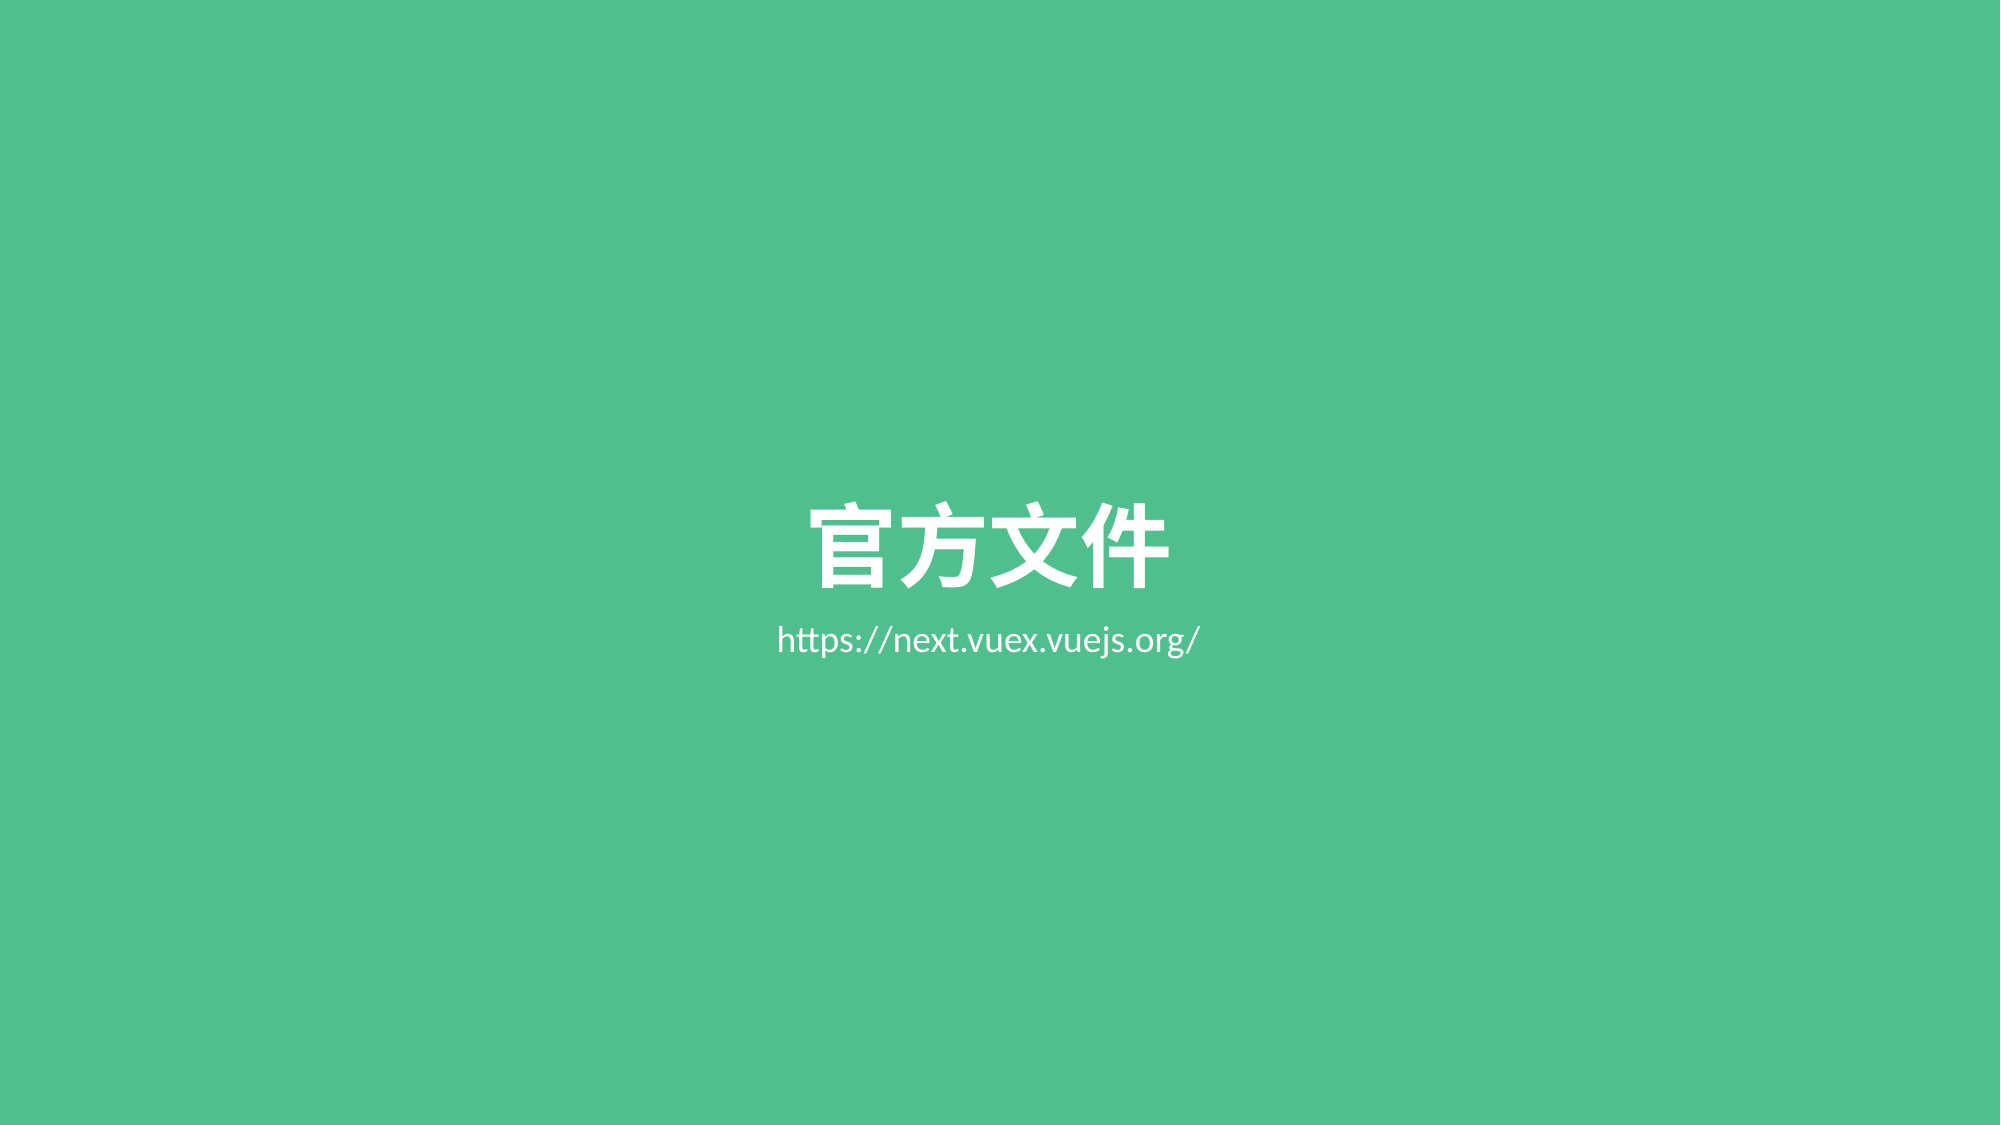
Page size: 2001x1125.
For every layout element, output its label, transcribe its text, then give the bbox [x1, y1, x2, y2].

text_box 官方文件 [763, 481, 1215, 607]
text_box https://next.vuex.vuejs.org/ [730, 607, 1248, 668]
